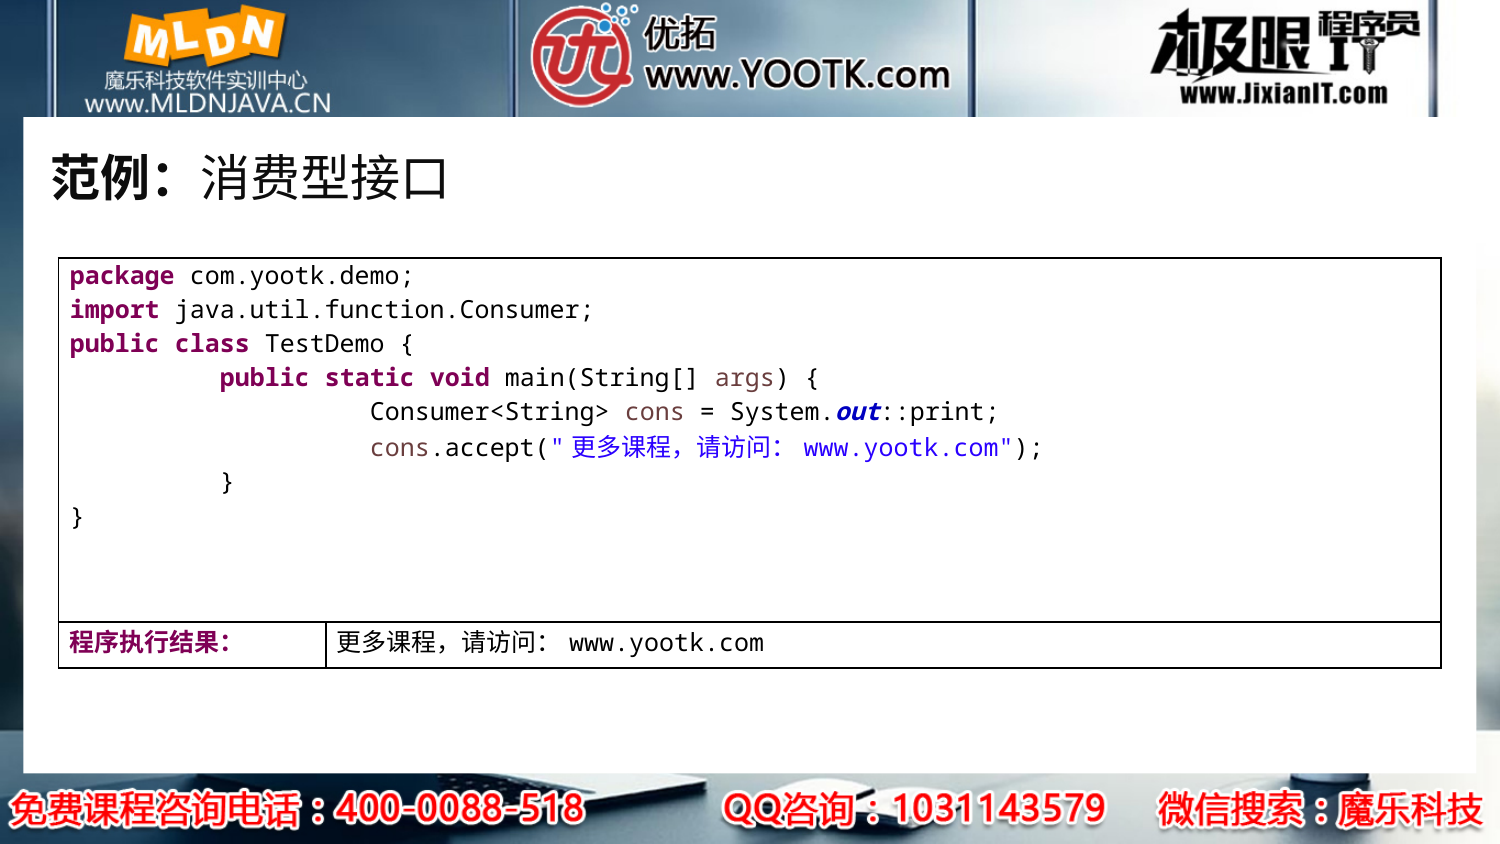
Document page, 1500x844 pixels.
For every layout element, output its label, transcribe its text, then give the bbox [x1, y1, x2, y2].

table_header package com.yootk.demo; import java.util.function.Consumer; public class TestDemo { public static void main(String[] args) { Consumer<String> cons = System.out::print; cons.accept("更多课程，请访问：www.yootk.com"); } } [59, 259, 1440, 621]
table_cell 程序执行结果： [59, 623, 325, 667]
picture [0, 0, 1500, 844]
title 范例：消费型接口 [34, 128, 1466, 225]
table_cell 更多课程，请访问：www.yootk.com [327, 623, 1440, 667]
